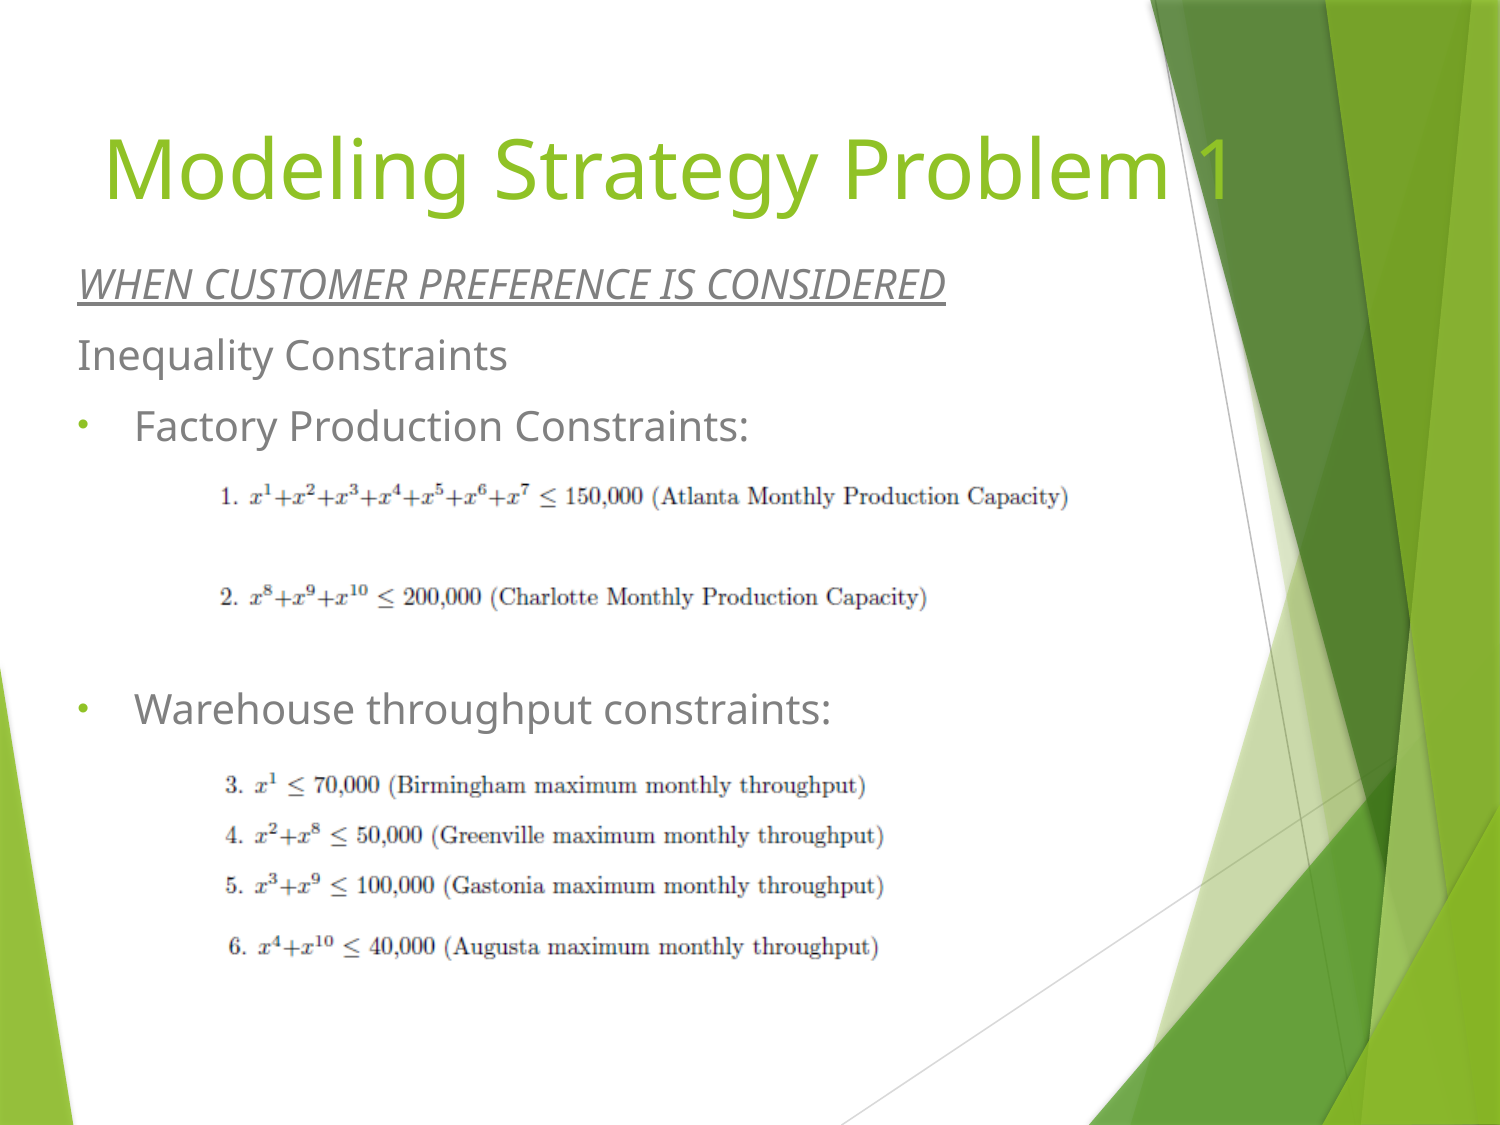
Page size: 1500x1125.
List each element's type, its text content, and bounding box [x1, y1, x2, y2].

picture [205, 764, 893, 981]
title Modeling Strategy Problem 1 [87, 0, 1363, 224]
picture [185, 472, 1081, 624]
list WHEN CUSTOMER PREFERENCE IS CONSIDERED Inequality Constraints Factory Production Constraints: Warehouse throughput constraints: [62, 249, 1363, 988]
